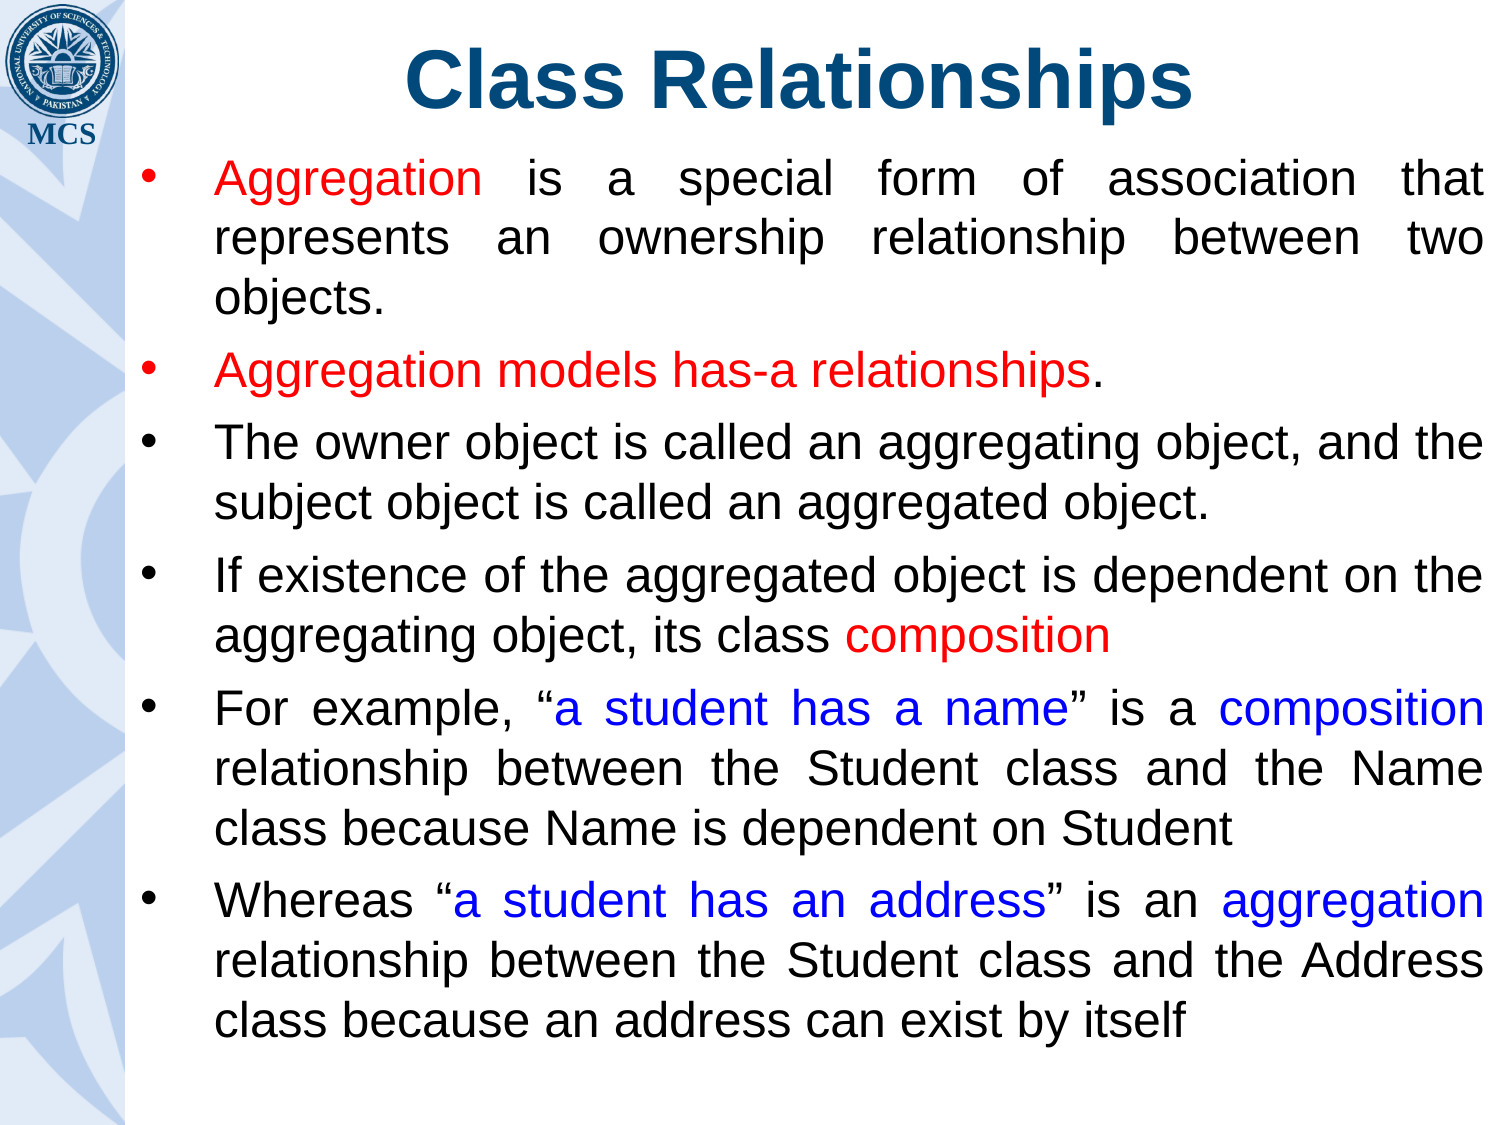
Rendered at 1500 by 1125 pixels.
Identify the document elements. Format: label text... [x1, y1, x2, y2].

picture [0, 0, 125, 1125]
list Aggregation is a special form of association that represents an ownership relationship between two objects. Aggregation models has-a relationships. The owner object is called an aggregating object, and the subject object is called an aggregated object. If existence of the aggregated object is dependent on the aggregating object, its class composition For example, “a student has a name” is a composition relationship between the Student class and the Name class because Name is dependent on Student Whereas “a student has an address” is an aggregation relationship between the Student class and the Address class because an address can exist by itself [125, 137, 1500, 1088]
title Class Relationships [125, 0, 1475, 137]
